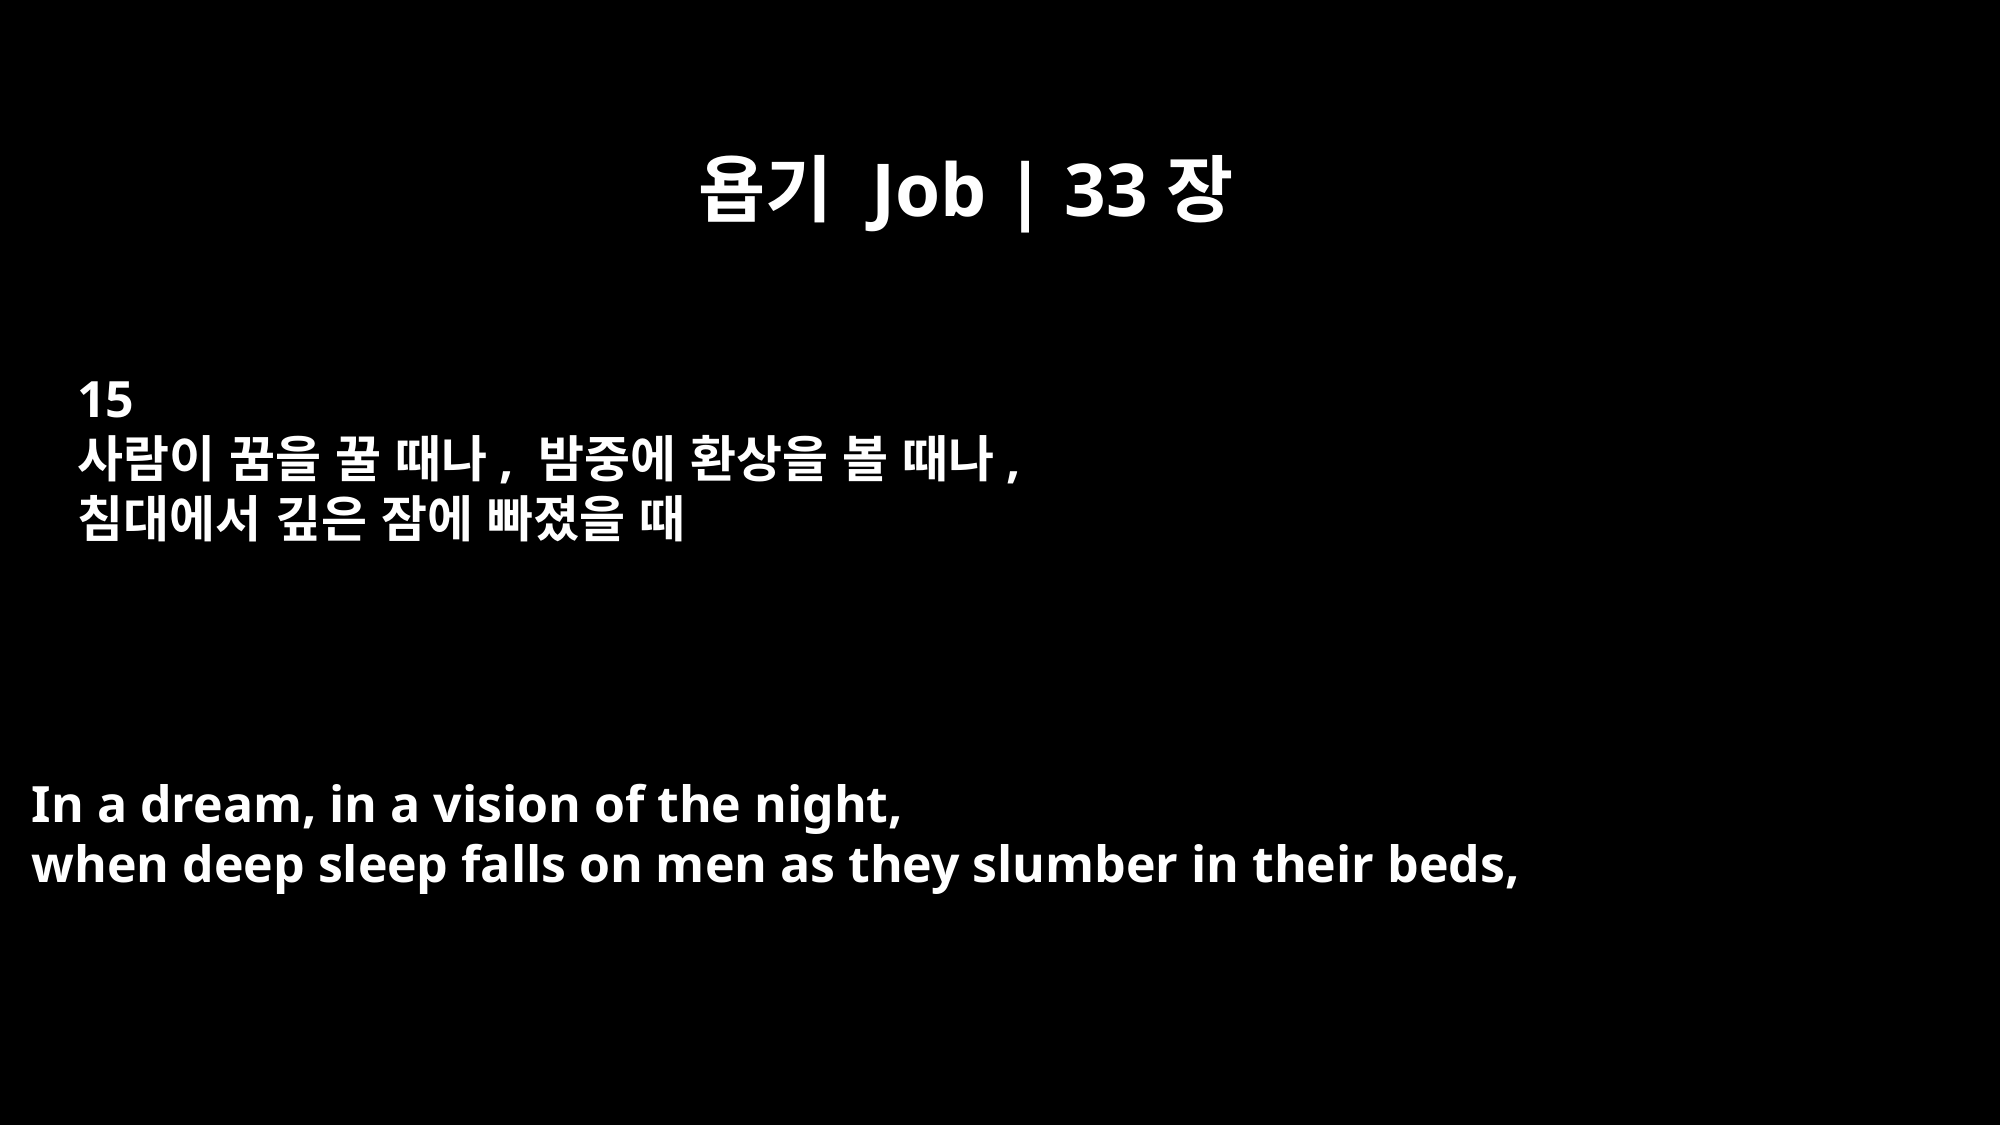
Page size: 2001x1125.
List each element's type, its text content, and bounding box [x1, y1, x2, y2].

text_box 욥기 Job | 33장 [683, 136, 1249, 239]
text_box 15 사람이 꿈을 꿀 때나, 밤중에 환상을 볼 때나, 침대에서 깊은 잠에 빠졌을 때 [62, 359, 1049, 555]
text_box In a dream, in a vision of the night, when deep sleep falls on men as they slumber in their beds, [17, 764, 1535, 900]
